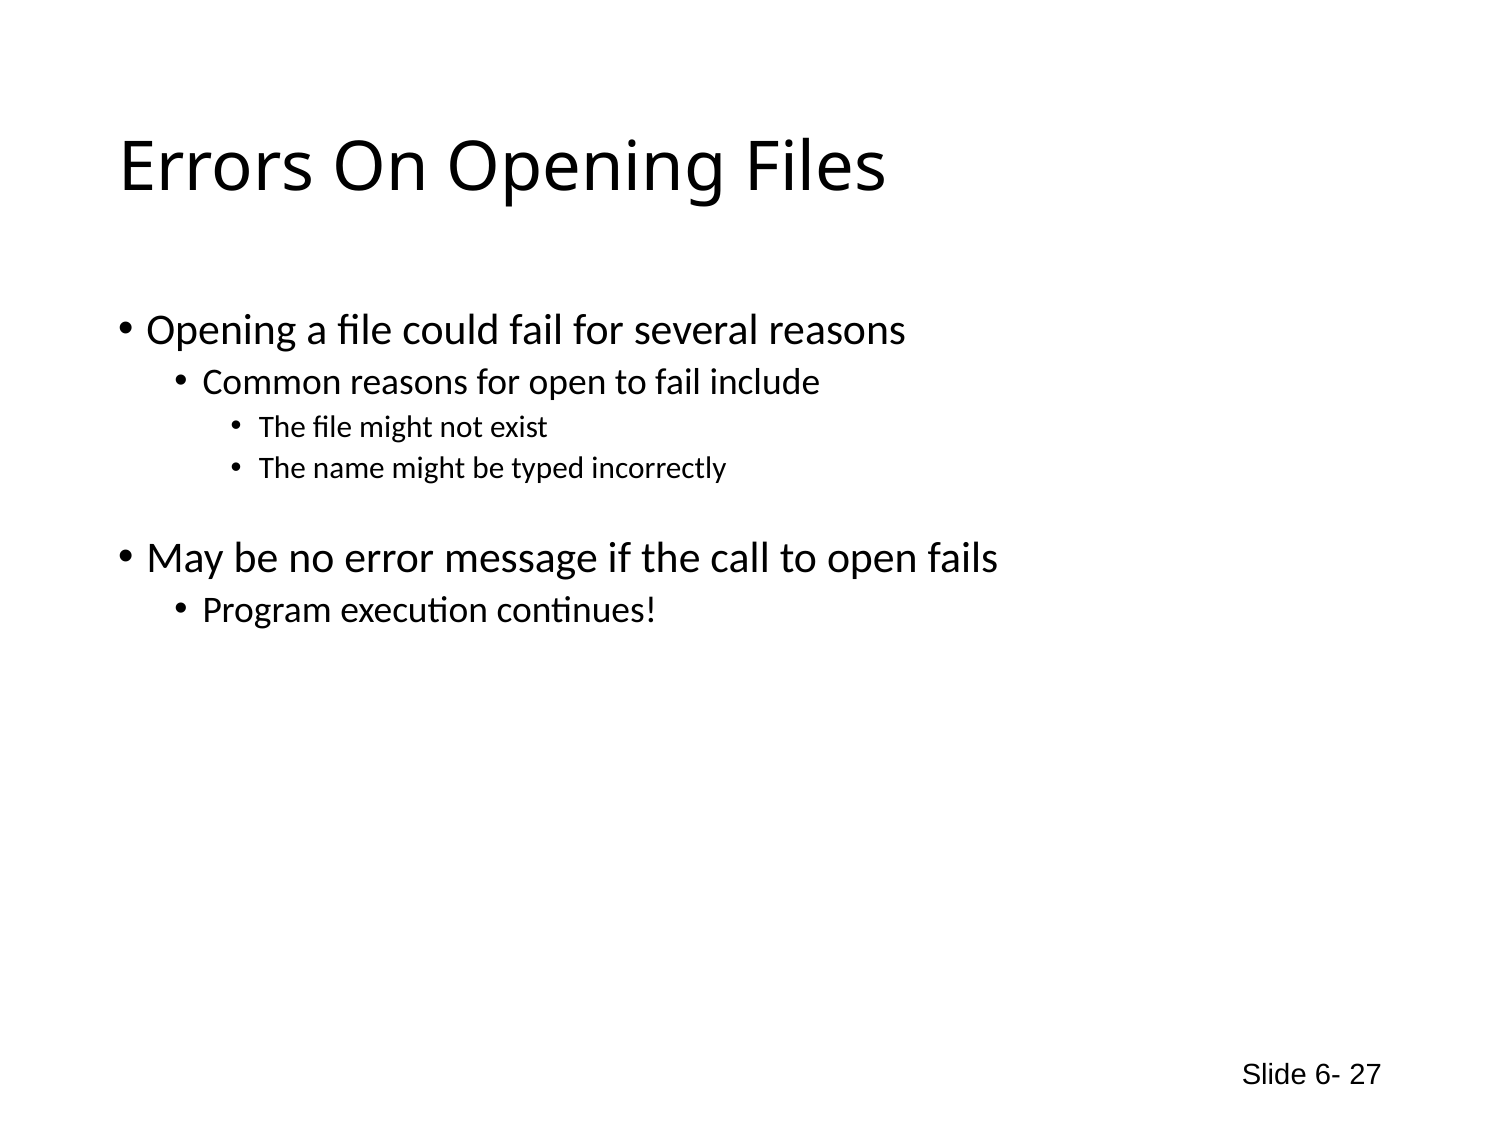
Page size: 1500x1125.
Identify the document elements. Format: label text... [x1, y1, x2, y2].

slide_number Slide 6- 27 [1059, 1042, 1397, 1103]
title Errors On Opening Files [103, 59, 1397, 278]
list Opening a file could fail for several reasons Common reasons for open to fail include The file might not exist The name might be typed incorrectly May be no error message if the call to open fails Program execution continues! [103, 299, 1397, 675]
